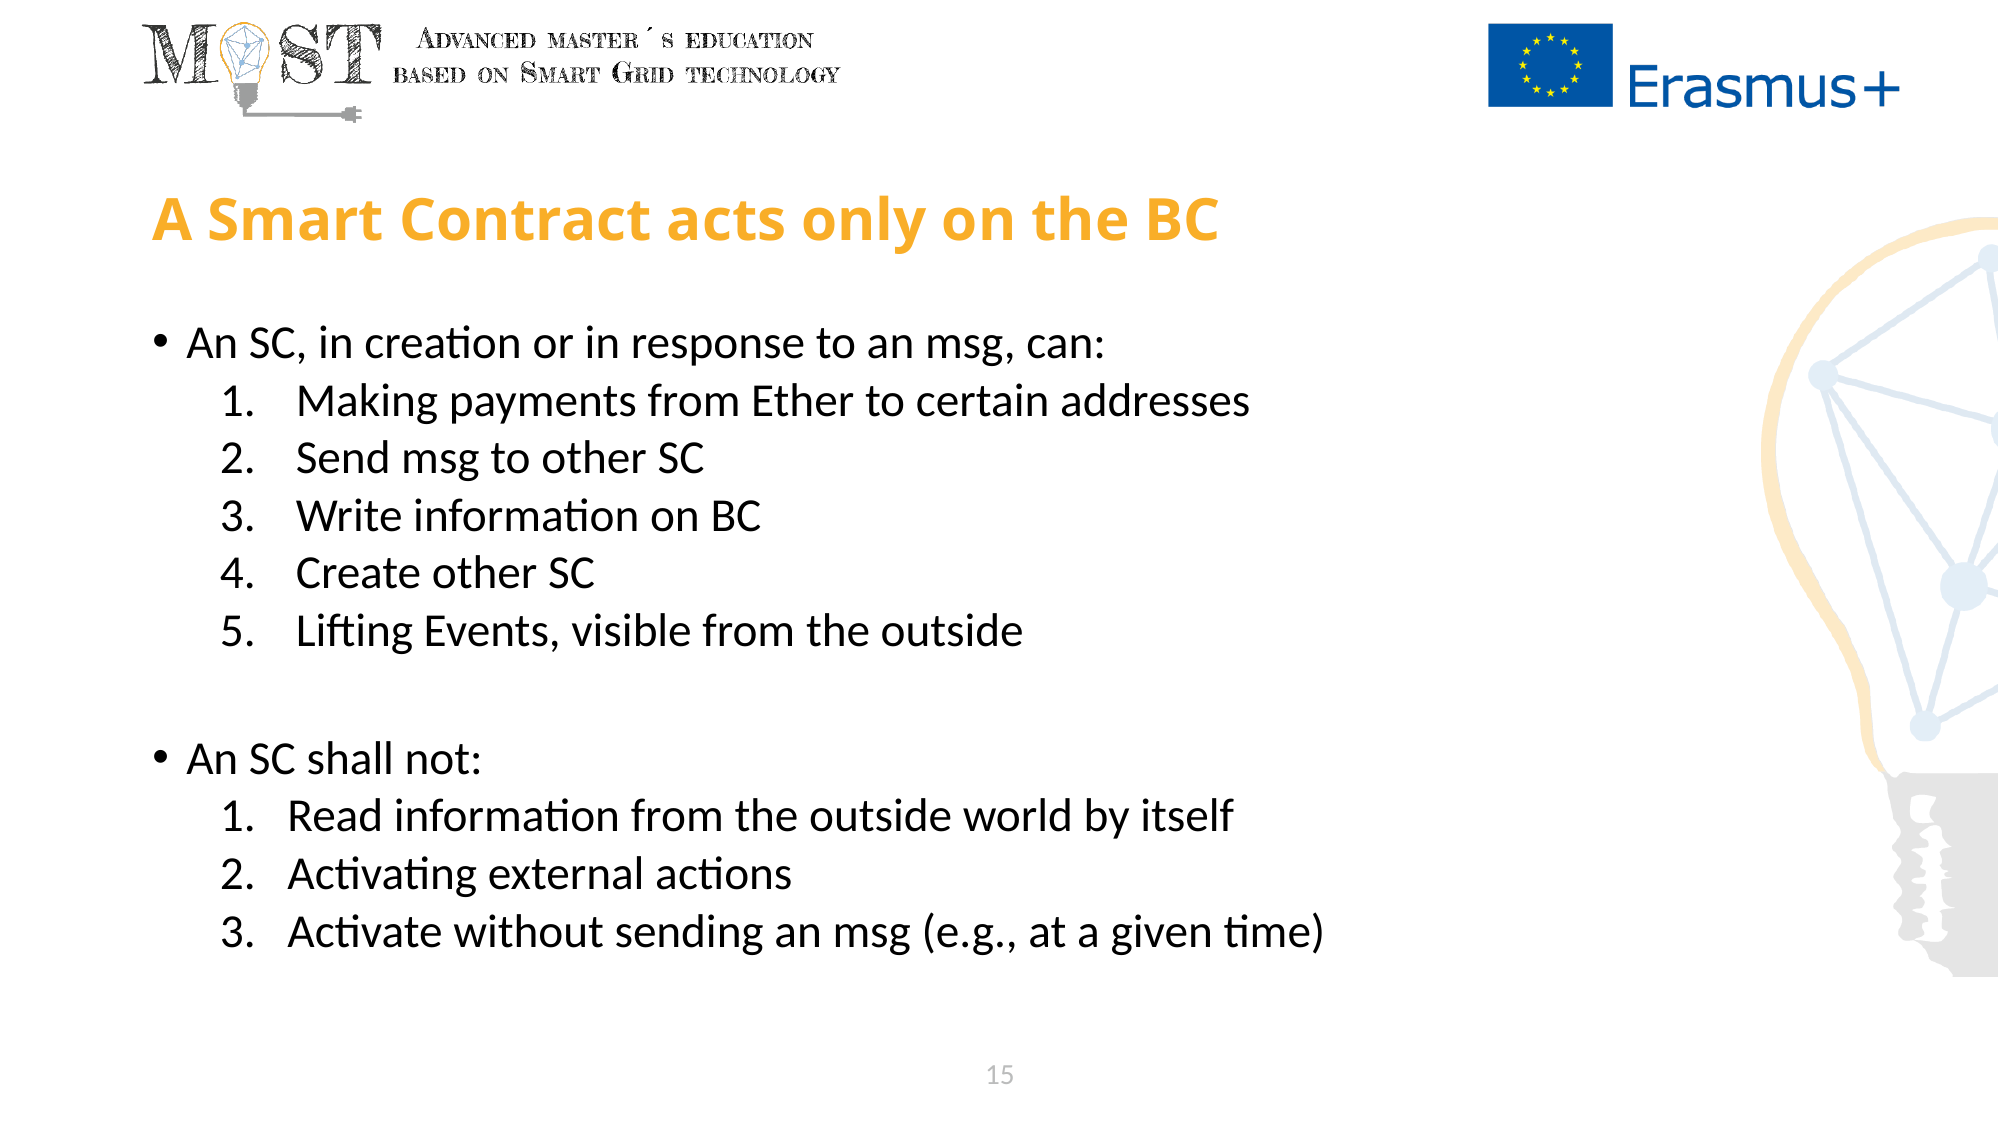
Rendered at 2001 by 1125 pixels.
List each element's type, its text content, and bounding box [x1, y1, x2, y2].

list An SC, in creation or in response to an msg, can: Making payments from Ether to certain addresses Send msg to other SC Write information on BC Create other SC Lifting Events, visible from the outside An SC shall not: Read information from the outside world by itself Activating external actions Activate without sending an msg (e.g., at a given time) [137, 310, 1863, 967]
picture [135, 22, 841, 130]
slide_number 15 [935, 1042, 1065, 1103]
title A Smart Contract acts only on the BC [137, 135, 1863, 308]
picture [1464, 0, 1923, 131]
